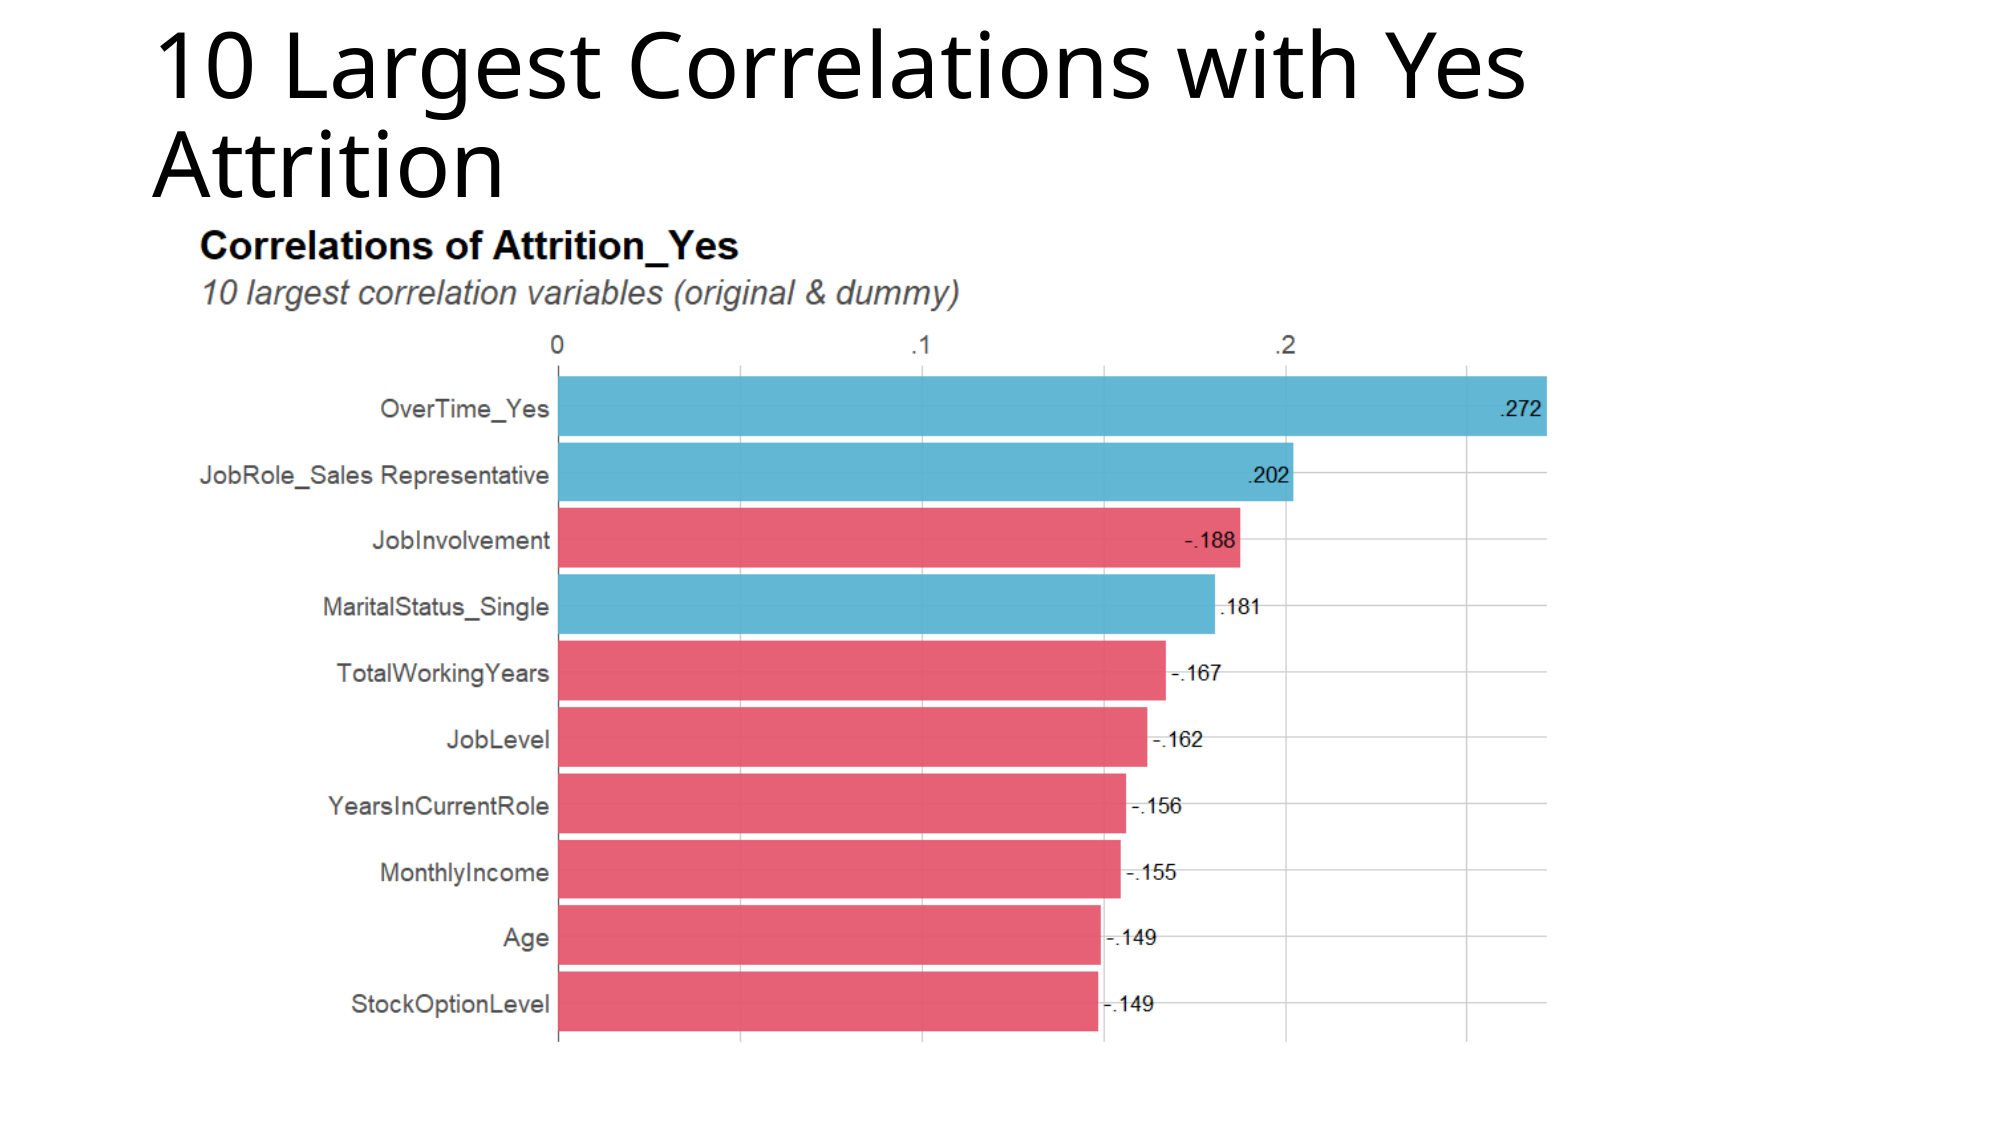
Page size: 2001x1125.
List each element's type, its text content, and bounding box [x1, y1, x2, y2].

picture [177, 205, 1571, 1066]
title 10 Largest Correlations with Yes Attrition [137, 9, 1863, 228]
